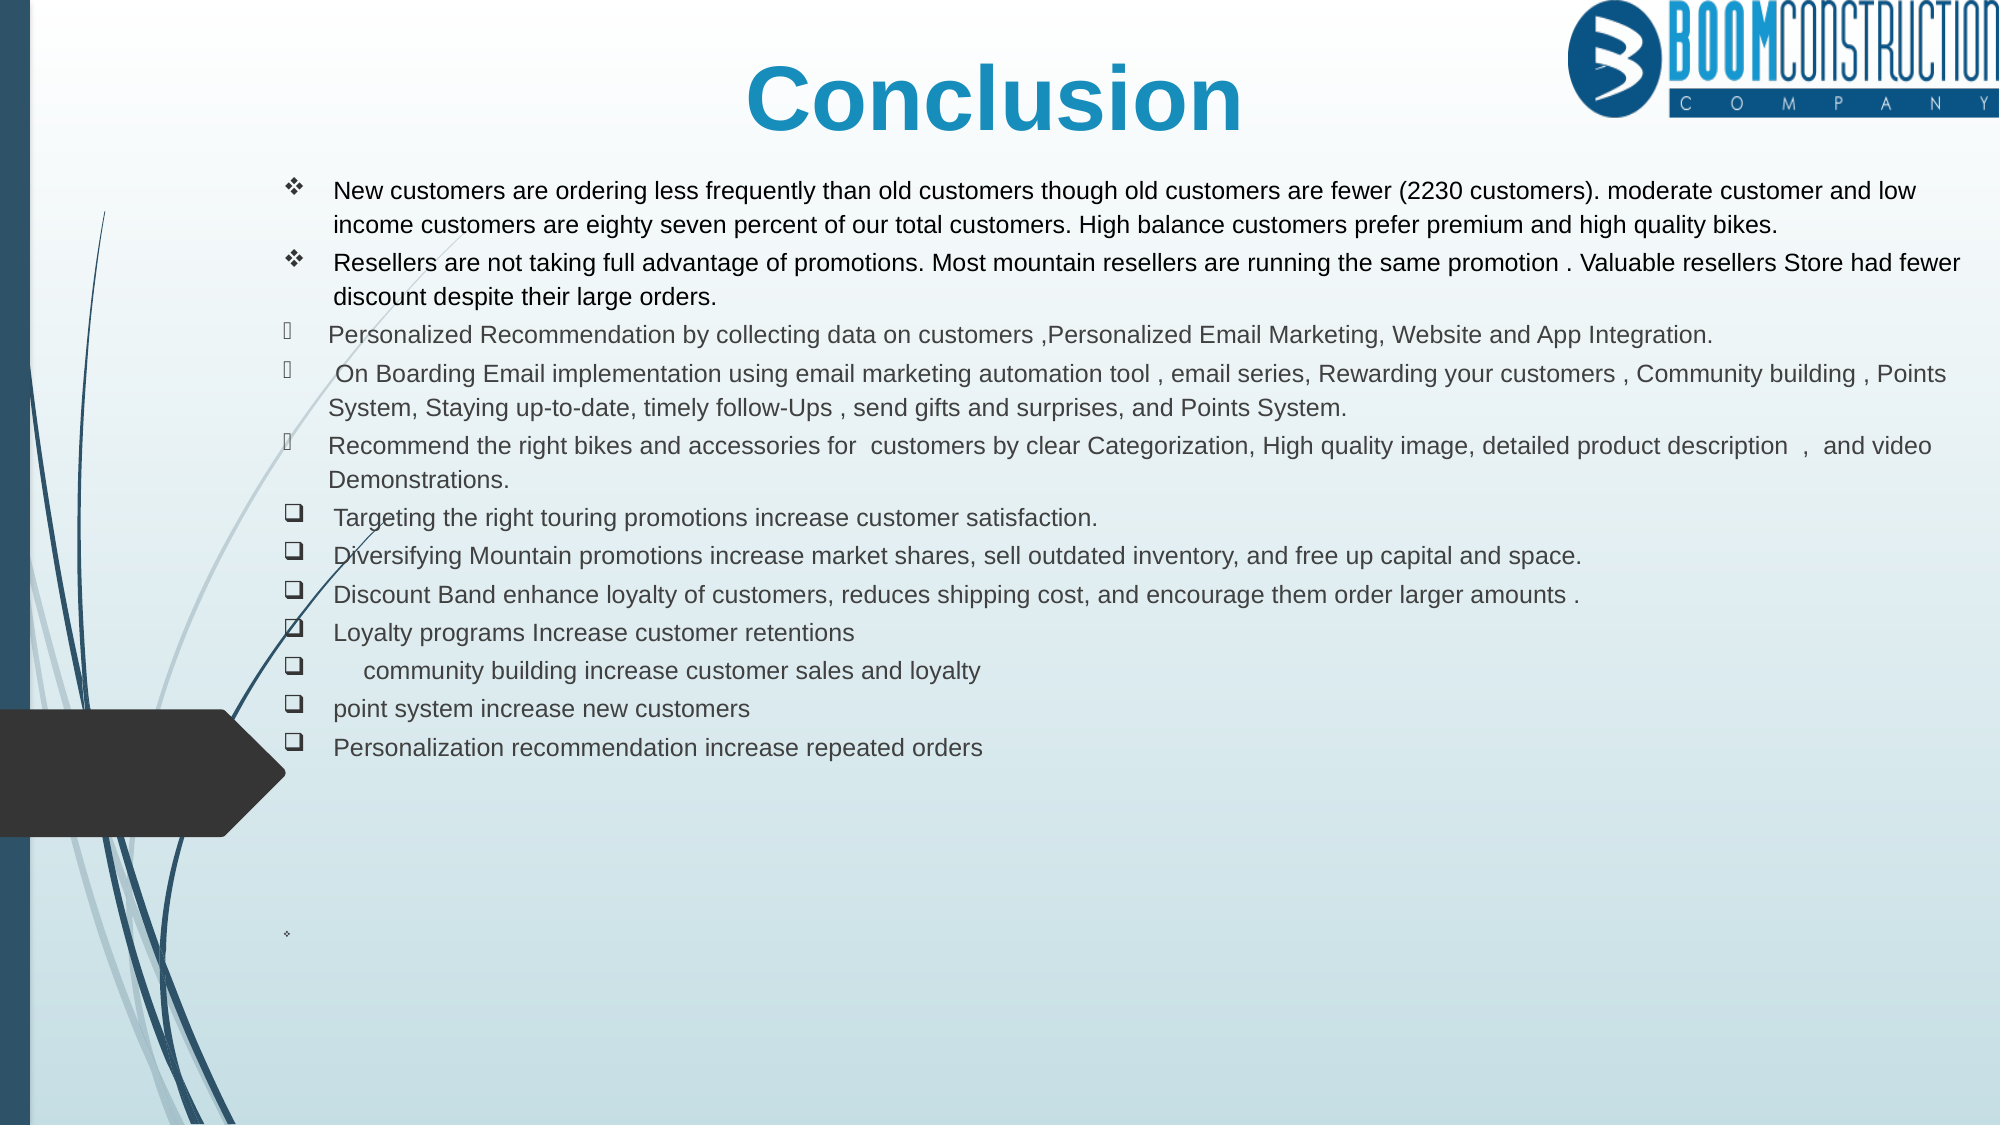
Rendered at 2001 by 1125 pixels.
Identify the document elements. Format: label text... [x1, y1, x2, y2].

text_box New customers are ordering less frequently than old customers though old customers are fewer (2230 customers). moderate customer and low income customers are eighty seven percent of our total customers. High balance customers prefer premium and high quality bikes. Resellers are not taking full advantage of promotions. Most mountain resellers are running the same promotion . Valuable resellers Store had fewer discount despite their large orders. Personalized Recommendation by collecting data on customers ,Personalized Email Marketing, Website and App Integration. On Boarding Email implementation using email marketing automation tool , email series, Rewarding your customers , Community building , Points System, Staying up-to-date, timely follow-Ups , send gifts and surprises, and Points System. Recommend the right bikes and accessories for customers by clear Categorization, High quality image, detailed product description , and video Demonstrations. Targeting the right touring promotions increase customer satisfaction. Diversifying Mountain promotions increase market shares, sell outdated inventory, and free up capital and space. Discount Band enhance loyalty of customers, reduces shipping cost, and encourage them order larger amounts . Loyalty programs Increase customer retentions community building increase customer sales and loyalty point system increase new customers Personalization recommendation increase repeated orders [268, 162, 2000, 1125]
picture [1567, 0, 2000, 119]
text_box Conclusion [697, 44, 1294, 168]
